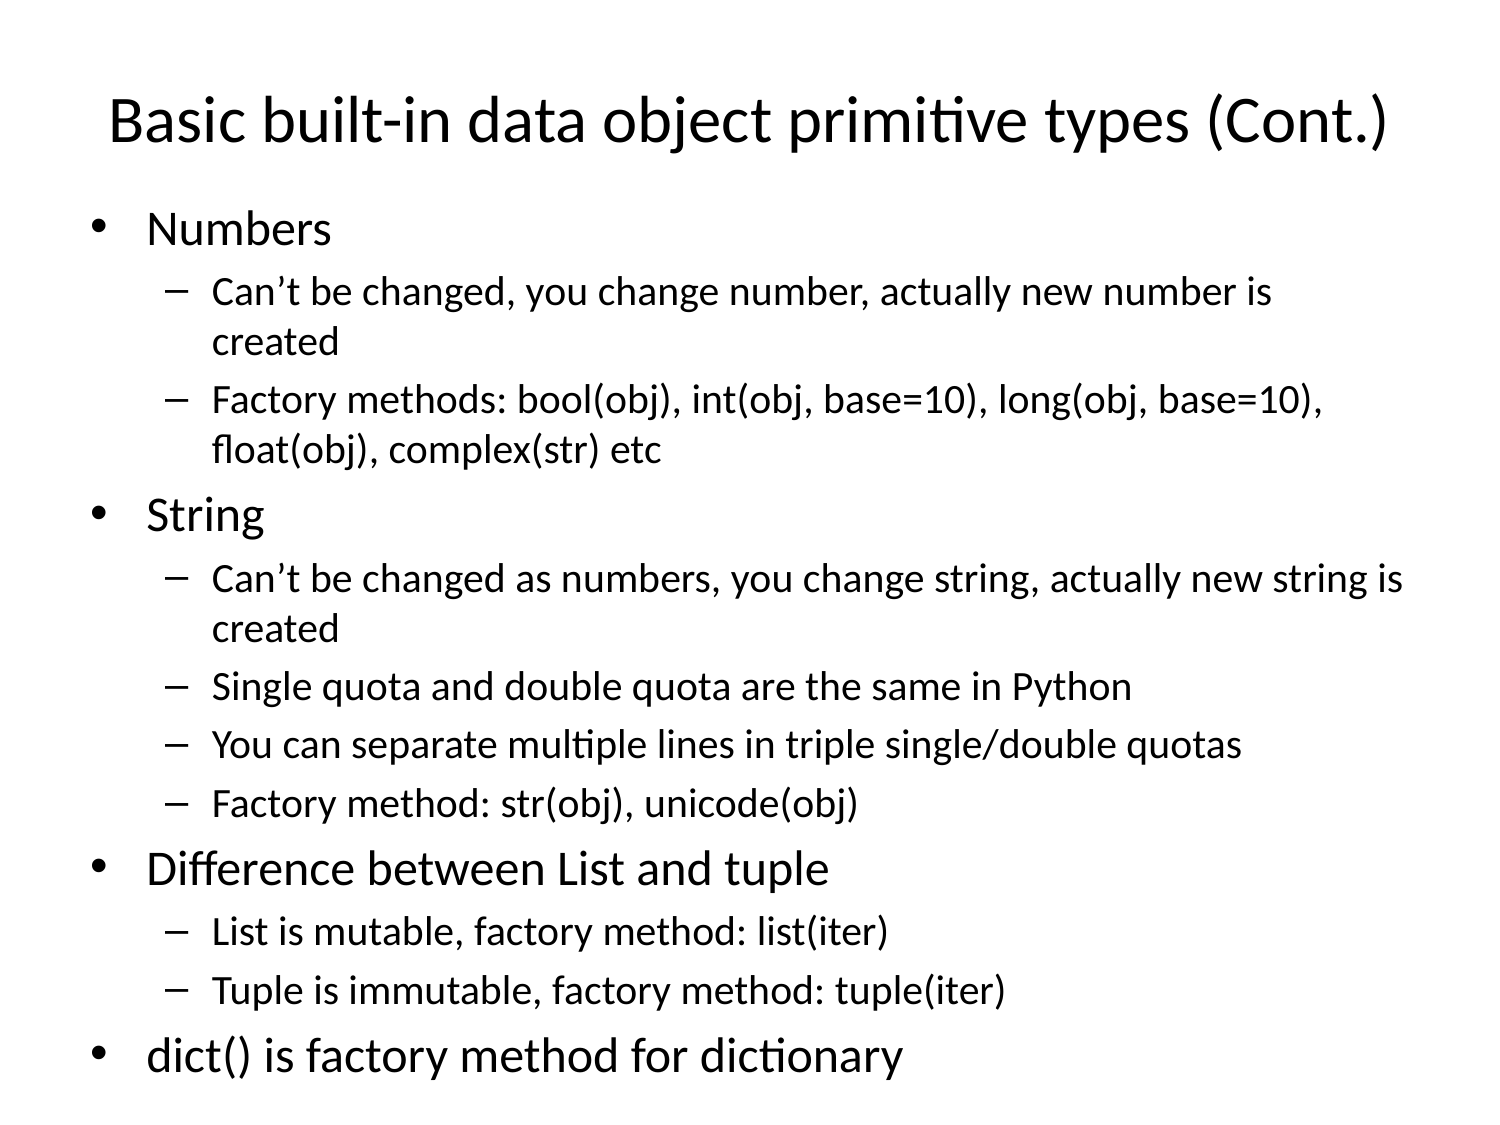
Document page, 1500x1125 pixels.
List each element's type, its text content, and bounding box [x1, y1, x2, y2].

list Numbers Can’t be changed, you change number, actually new number is created Factory methods: bool(obj), int(obj, base=10), long(obj, base=10), float(obj), complex(str) etc String Can’t be changed as numbers, you change string, actually new string is created Single quota and double quota are the same in Python You can separate multiple lines in triple single/double quotas Factory method: str(obj), unicode(obj) Difference between List and tuple List is mutable, factory method: list(iter) Tuple is immutable, factory method: tuple(iter) dict() is factory method for dictionary [75, 187, 1425, 1100]
title Basic built-in data object primitive types (Cont.) [75, 45, 1425, 187]
